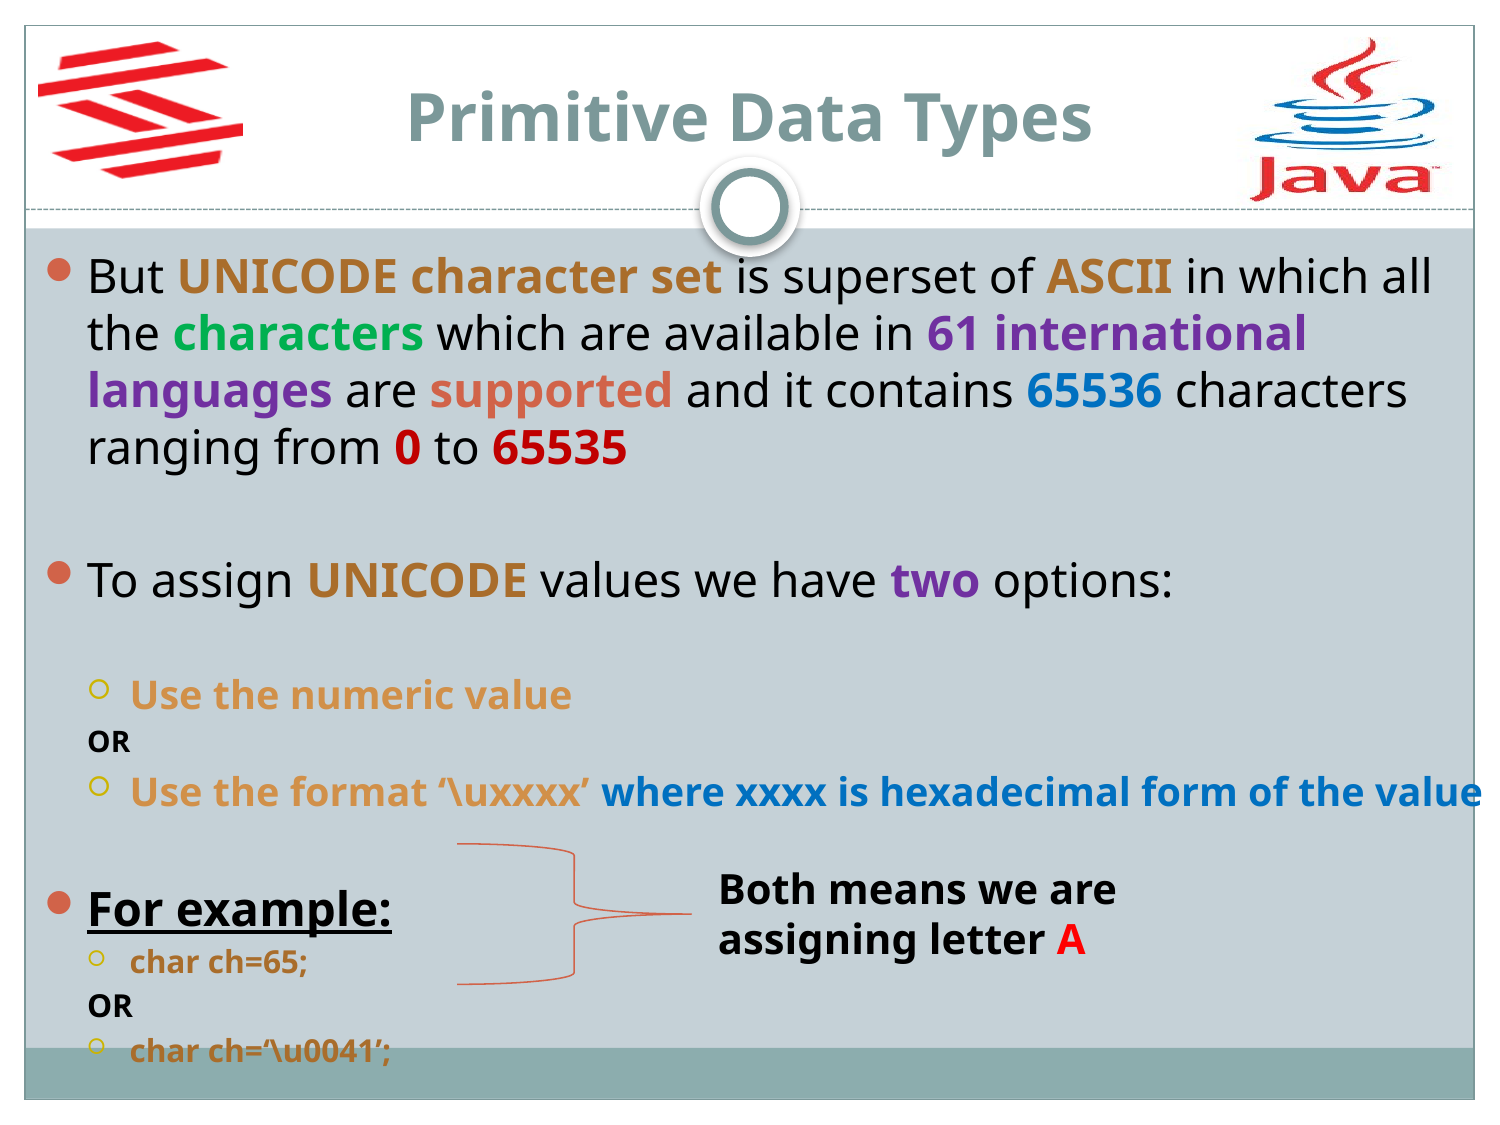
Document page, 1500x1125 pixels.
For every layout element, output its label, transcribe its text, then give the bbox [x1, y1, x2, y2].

text_box [457, 843, 693, 986]
list But UNICODE character set is superset of ASCII in which all the characters which are available in 61 international languages are supported and it contains 65536 characters ranging from 0 to 65535 To assign UNICODE values we have two options: Use the numeric value OR Use the format ‘\uxxxx’ where xxxx is hexadecimal form of the value For example: char ch=65; OR char ch=‘\u0041’; [29, 238, 1500, 1083]
picture [37, 40, 243, 185]
title Primitive Data Types [237, 37, 1200, 162]
text_box Both means we are assigning letter A [703, 855, 1243, 971]
picture [1206, 30, 1471, 209]
